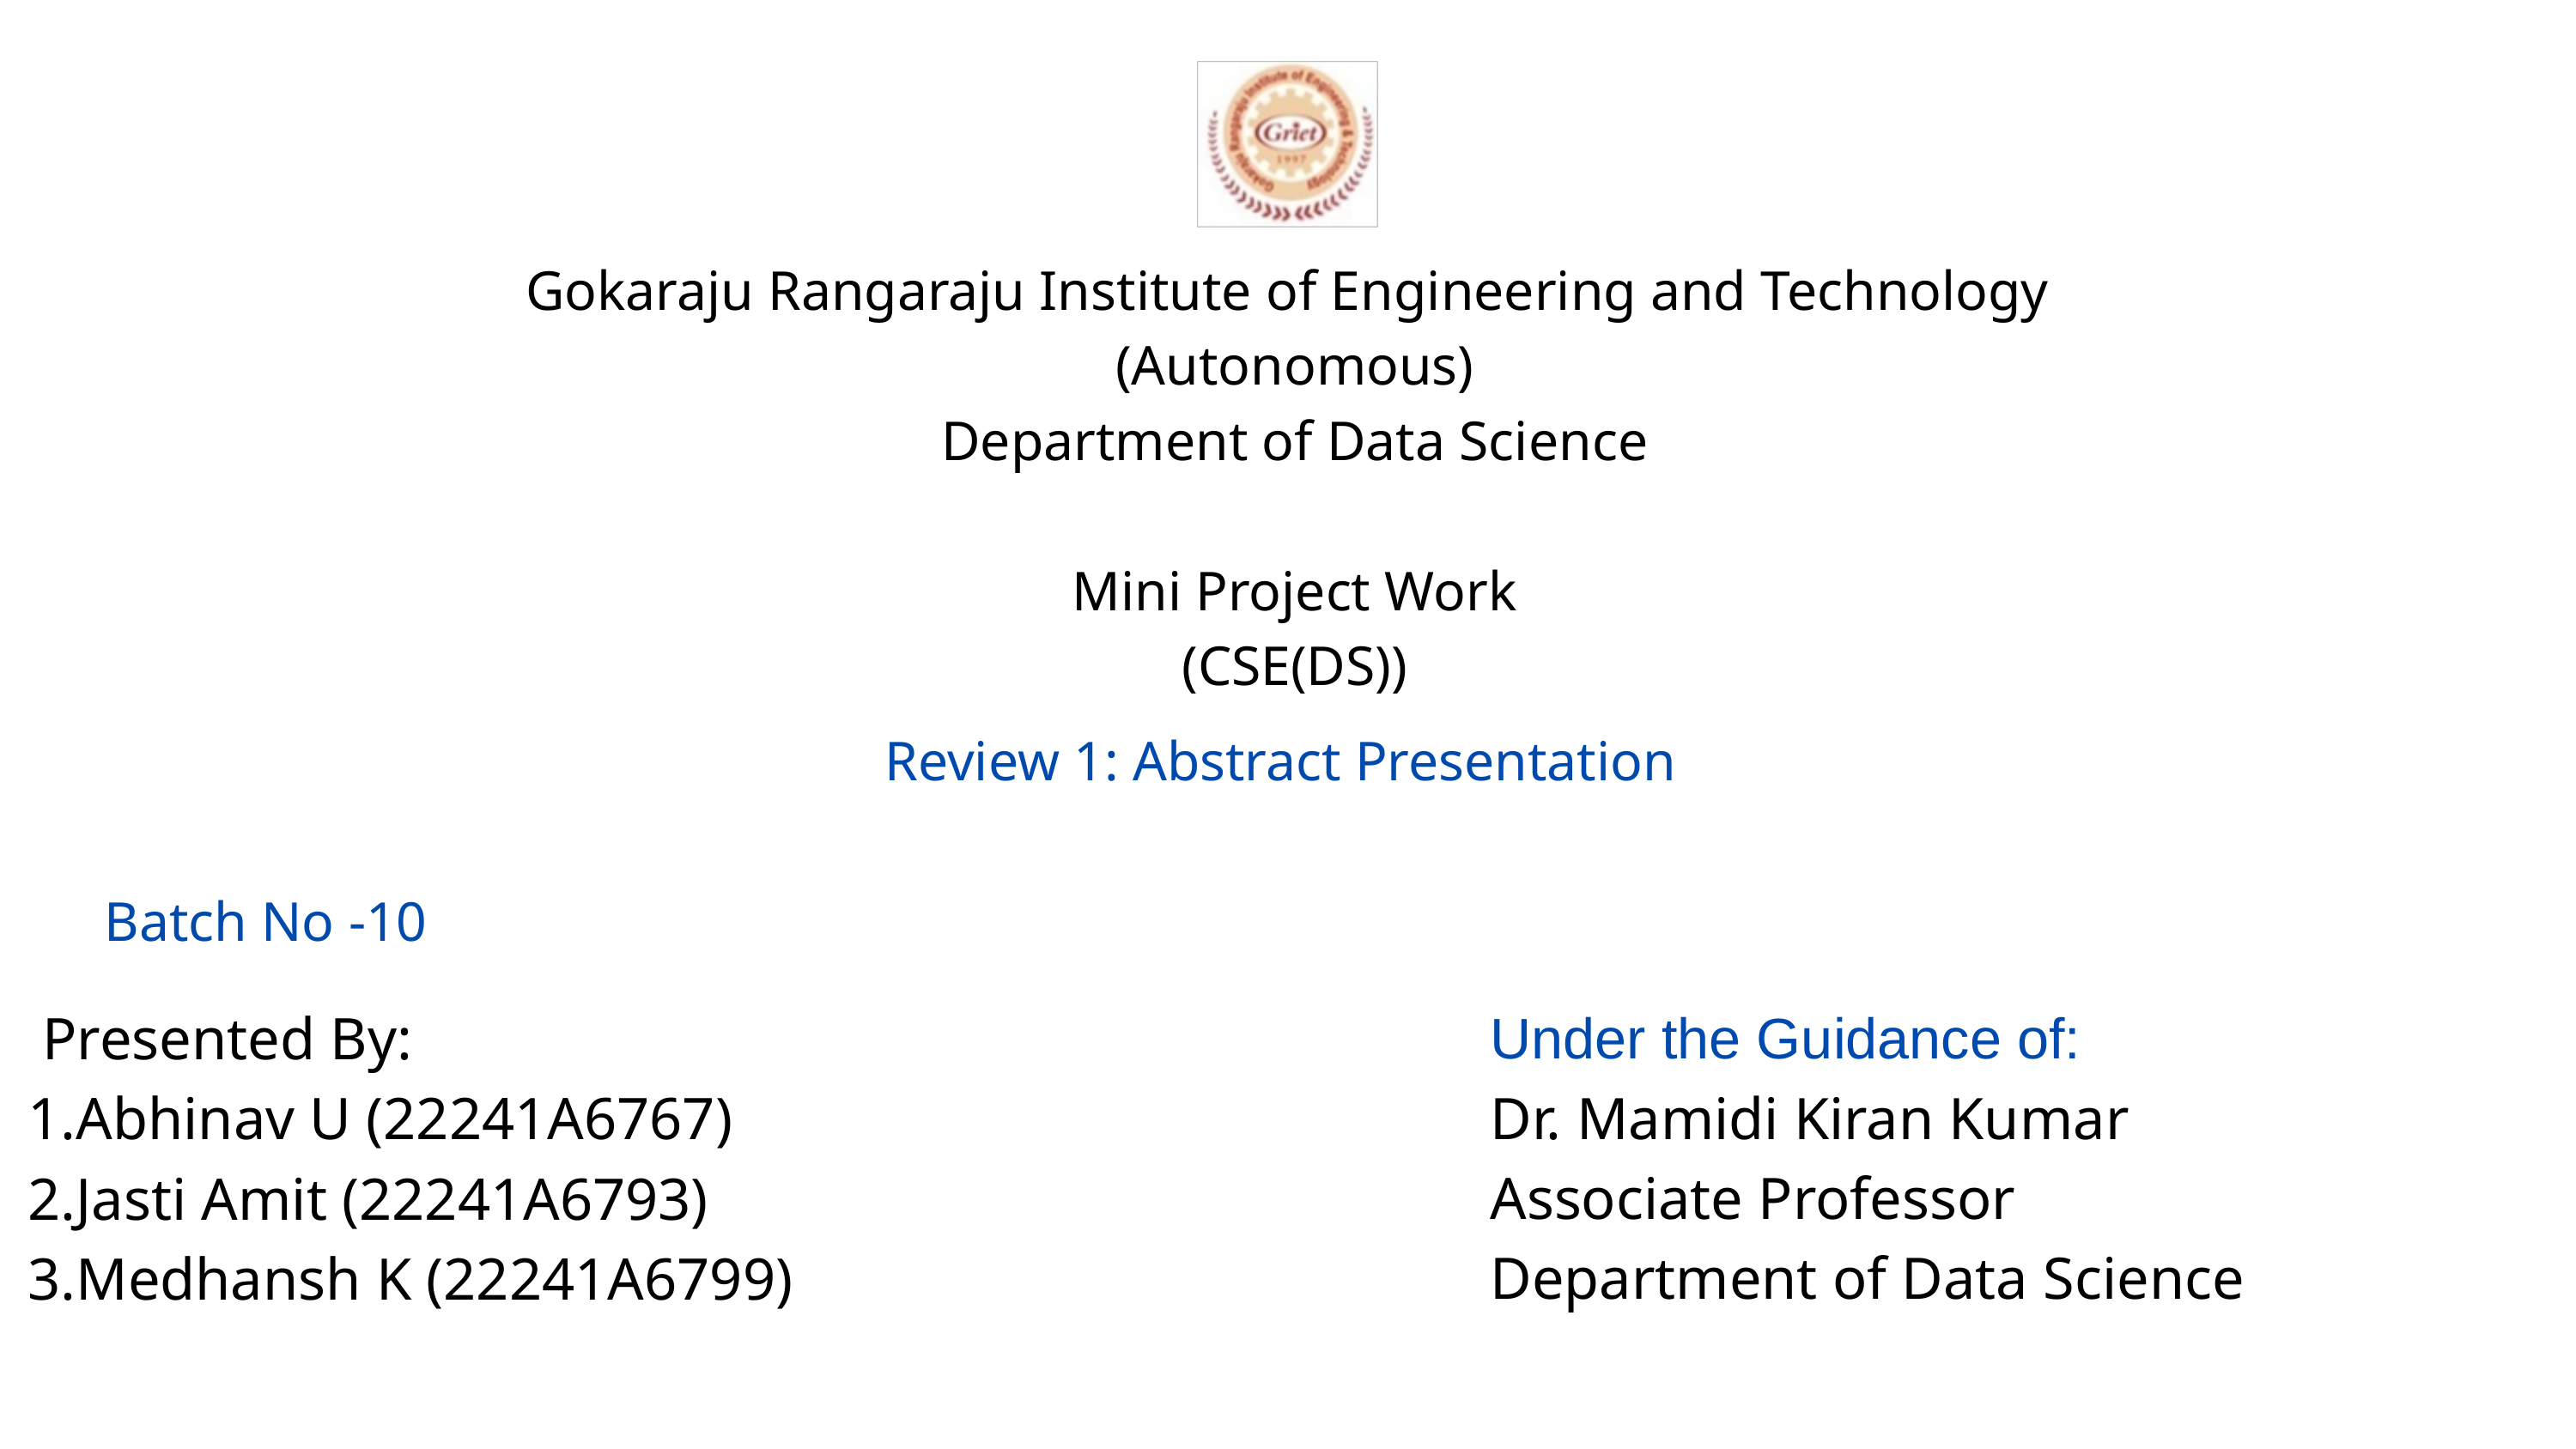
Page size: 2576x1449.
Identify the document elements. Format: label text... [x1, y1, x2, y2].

text_box [1196, 60, 1380, 170]
text_box Under the Guidance of: Dr. Mamidi Kiran Kumar Associate Professor Department of Data Science [1490, 990, 2287, 1391]
text_box Batch No -10 [27, 876, 504, 952]
text_box Gokaraju Rangaraju Institute of Engineering and Technology (Autonomous) Department of Data Science Mini Project Work (CSE(DS)) [503, 170, 2073, 697]
text_box Presented By: 1.Abhinav U (22241A6767) 2.Jasti Amit (22241A6793) 3.Medhansh K (22241A6799) [27, 990, 956, 1312]
text_box Review 1: Abstract Presentation [869, 716, 1706, 791]
